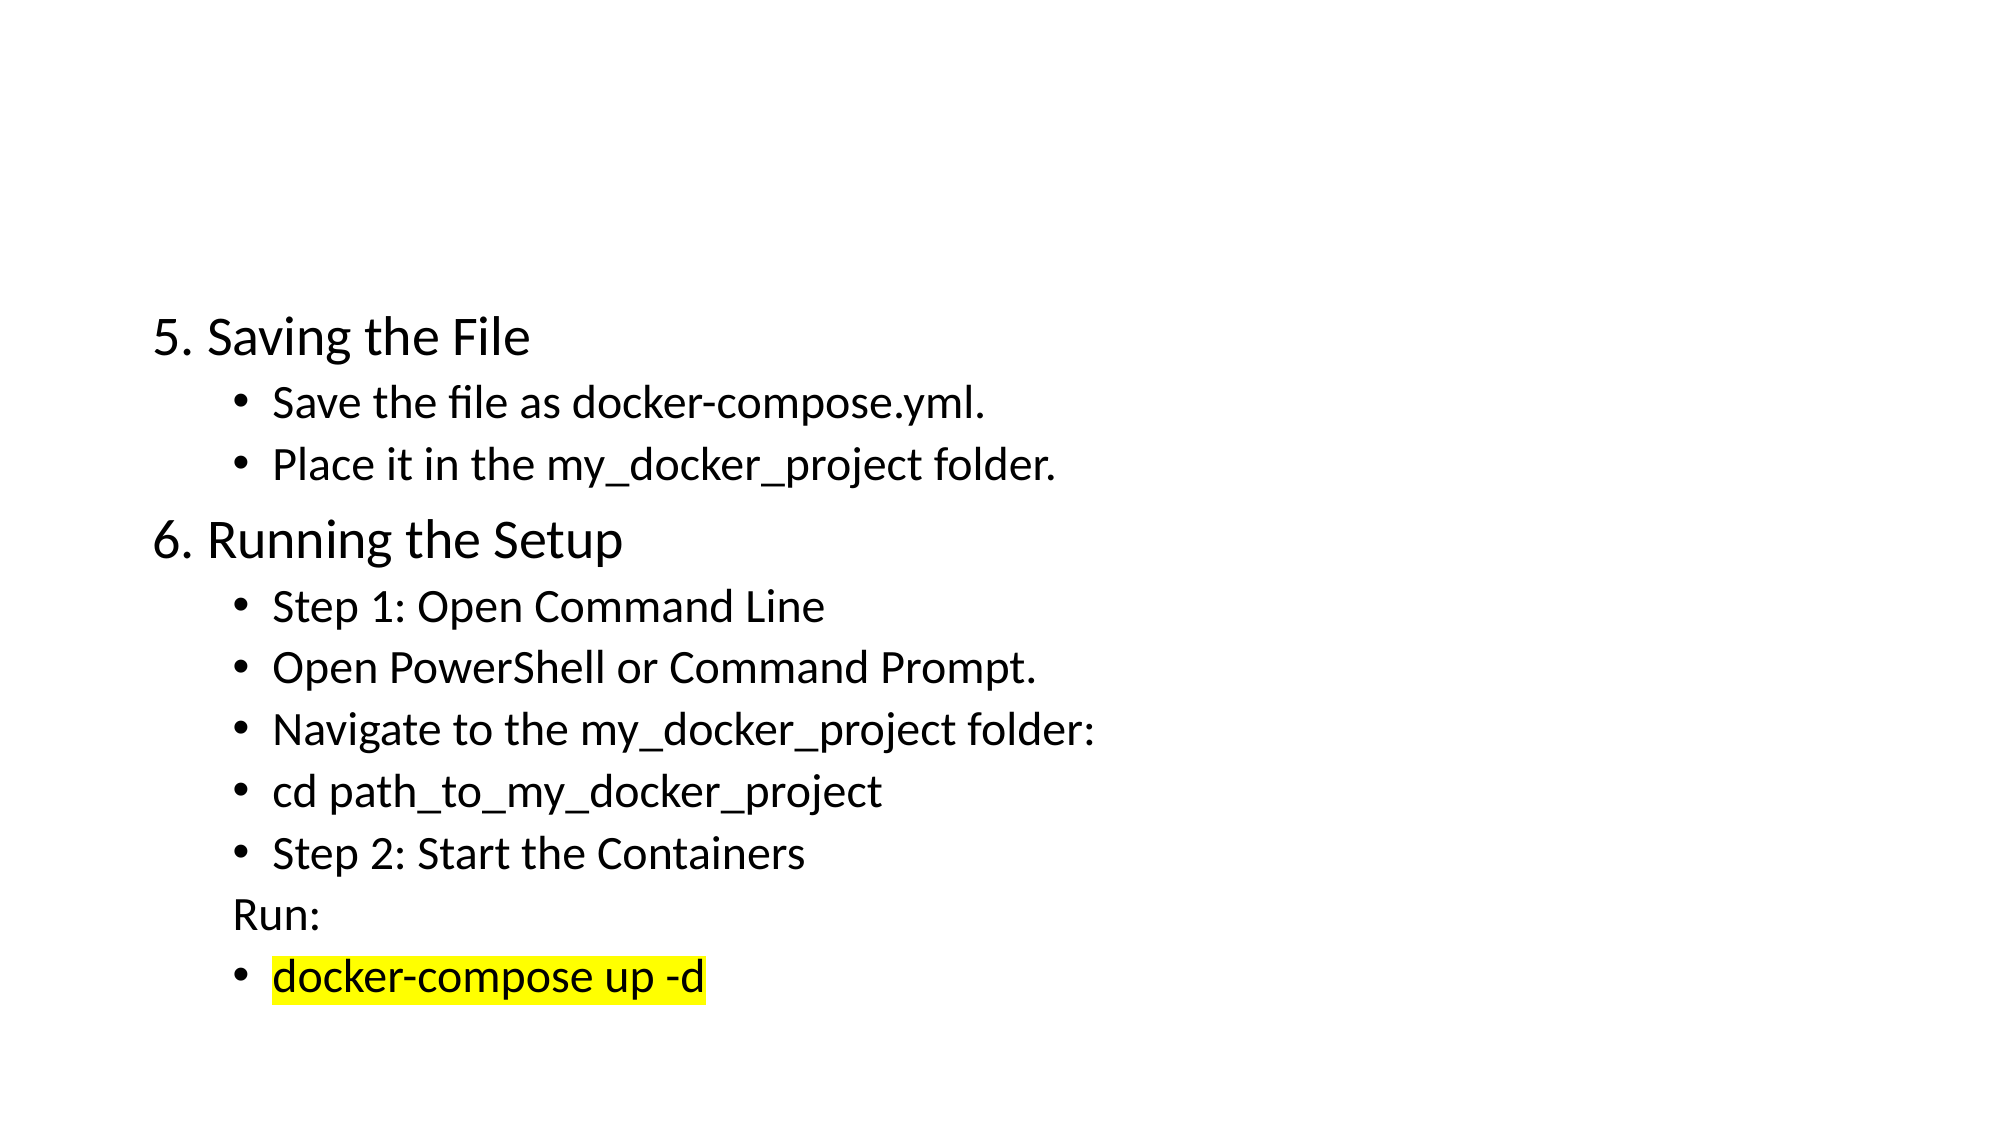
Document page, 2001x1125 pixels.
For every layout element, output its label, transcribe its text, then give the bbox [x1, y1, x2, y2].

list 5. Saving the File Save the file as docker-compose.yml. Place it in the my_docker_project folder. 6. Running the Setup Step 1: Open Command Line Open PowerShell or Command Prompt. Navigate to the my_docker_project folder: cd path_to_my_docker_project Step 2: Start the Containers Run: docker-compose up -d [137, 299, 1863, 1014]
